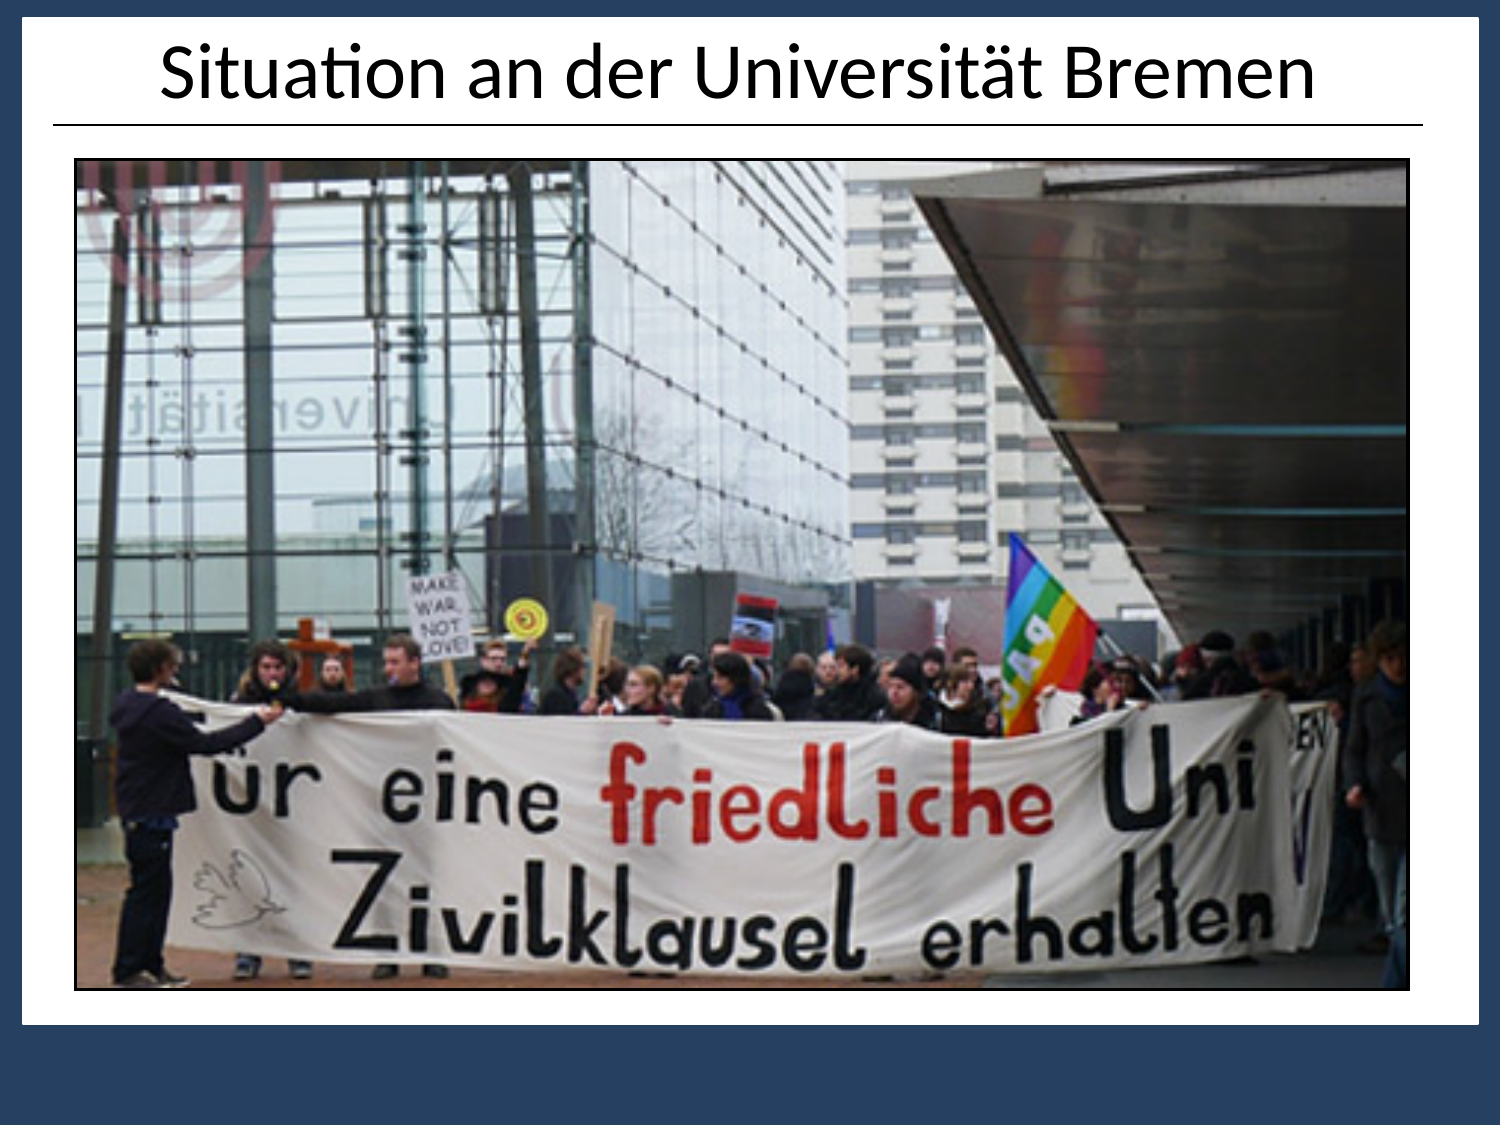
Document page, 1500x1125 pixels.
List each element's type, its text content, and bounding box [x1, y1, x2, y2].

picture [76, 160, 1407, 989]
title Situation an der Universität Bremen [53, 30, 1425, 127]
